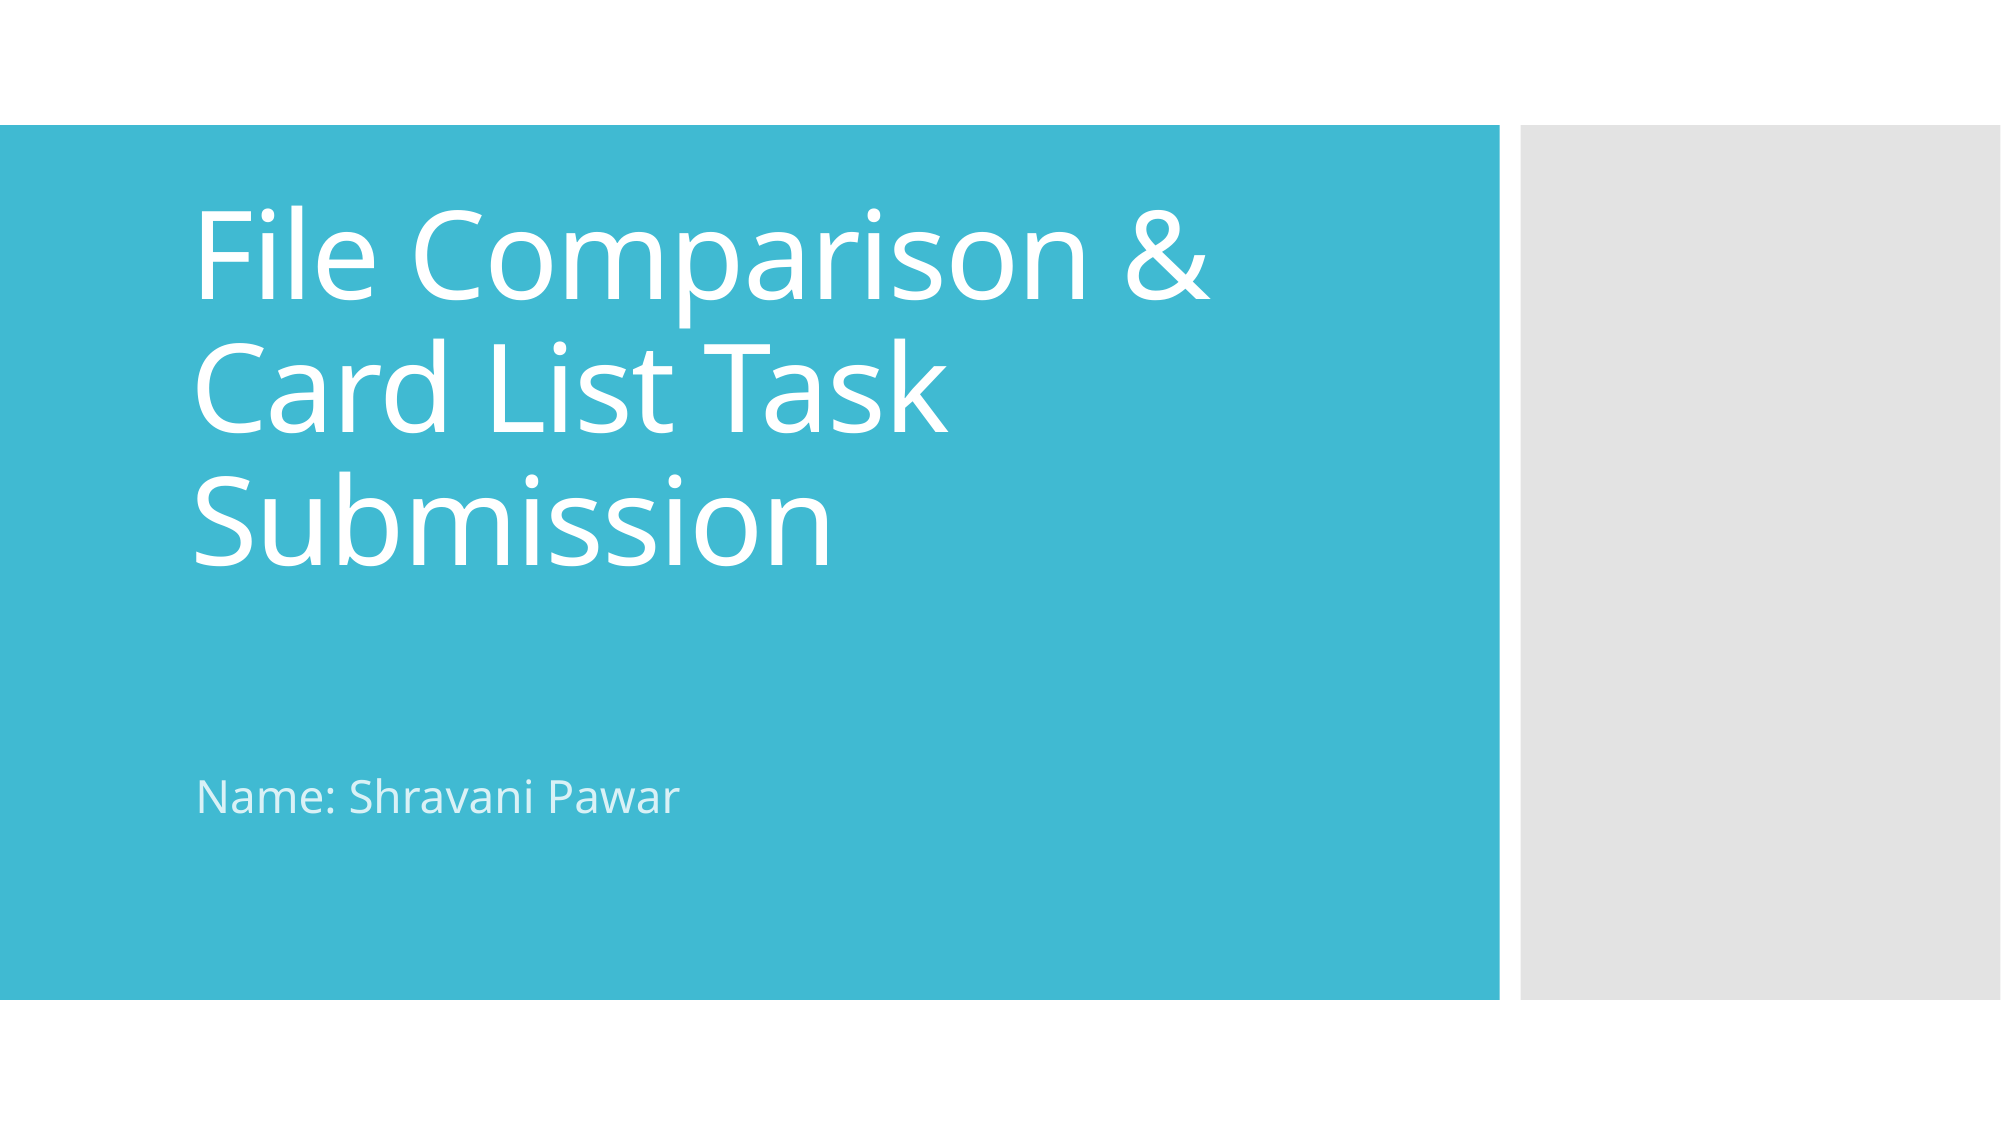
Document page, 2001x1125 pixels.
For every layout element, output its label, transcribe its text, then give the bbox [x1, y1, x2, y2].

title File Comparison & Card List Task Submission [175, 213, 1376, 747]
subtitle Name: Shravani Pawar [180, 766, 1381, 917]
